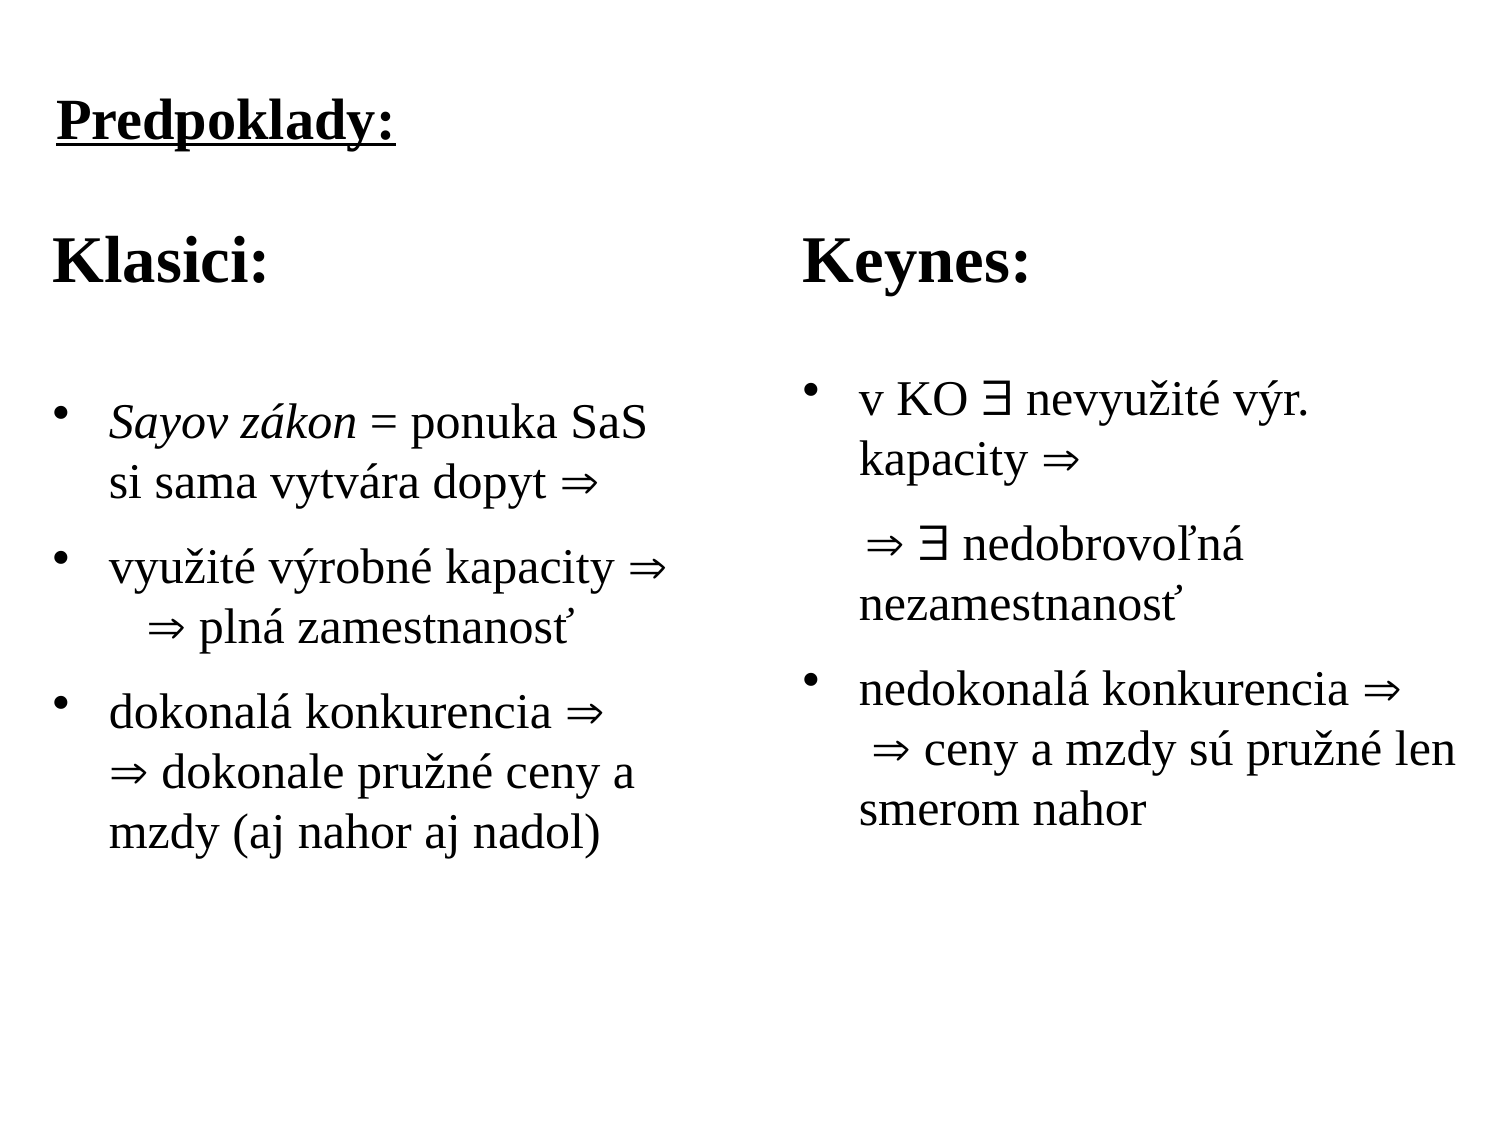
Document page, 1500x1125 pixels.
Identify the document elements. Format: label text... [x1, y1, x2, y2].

title Predpoklady: [40, 66, 1317, 167]
list Keynes: v KO  nevyužité výr. kapacity    nedobrovoľná nezamestnanosť nedokonalá konkurencia   ceny a mzdy sú pružné len smerom nahor [787, 207, 1476, 946]
list Klasici: Sayov zákon = ponuka SaS si sama vytvára dopyt  využité výrobné kapacity   plná zamestnanosť dokonalá konkurencia   dokonale pružné ceny a mzdy (aj nahor aj nadol) [37, 207, 701, 946]
